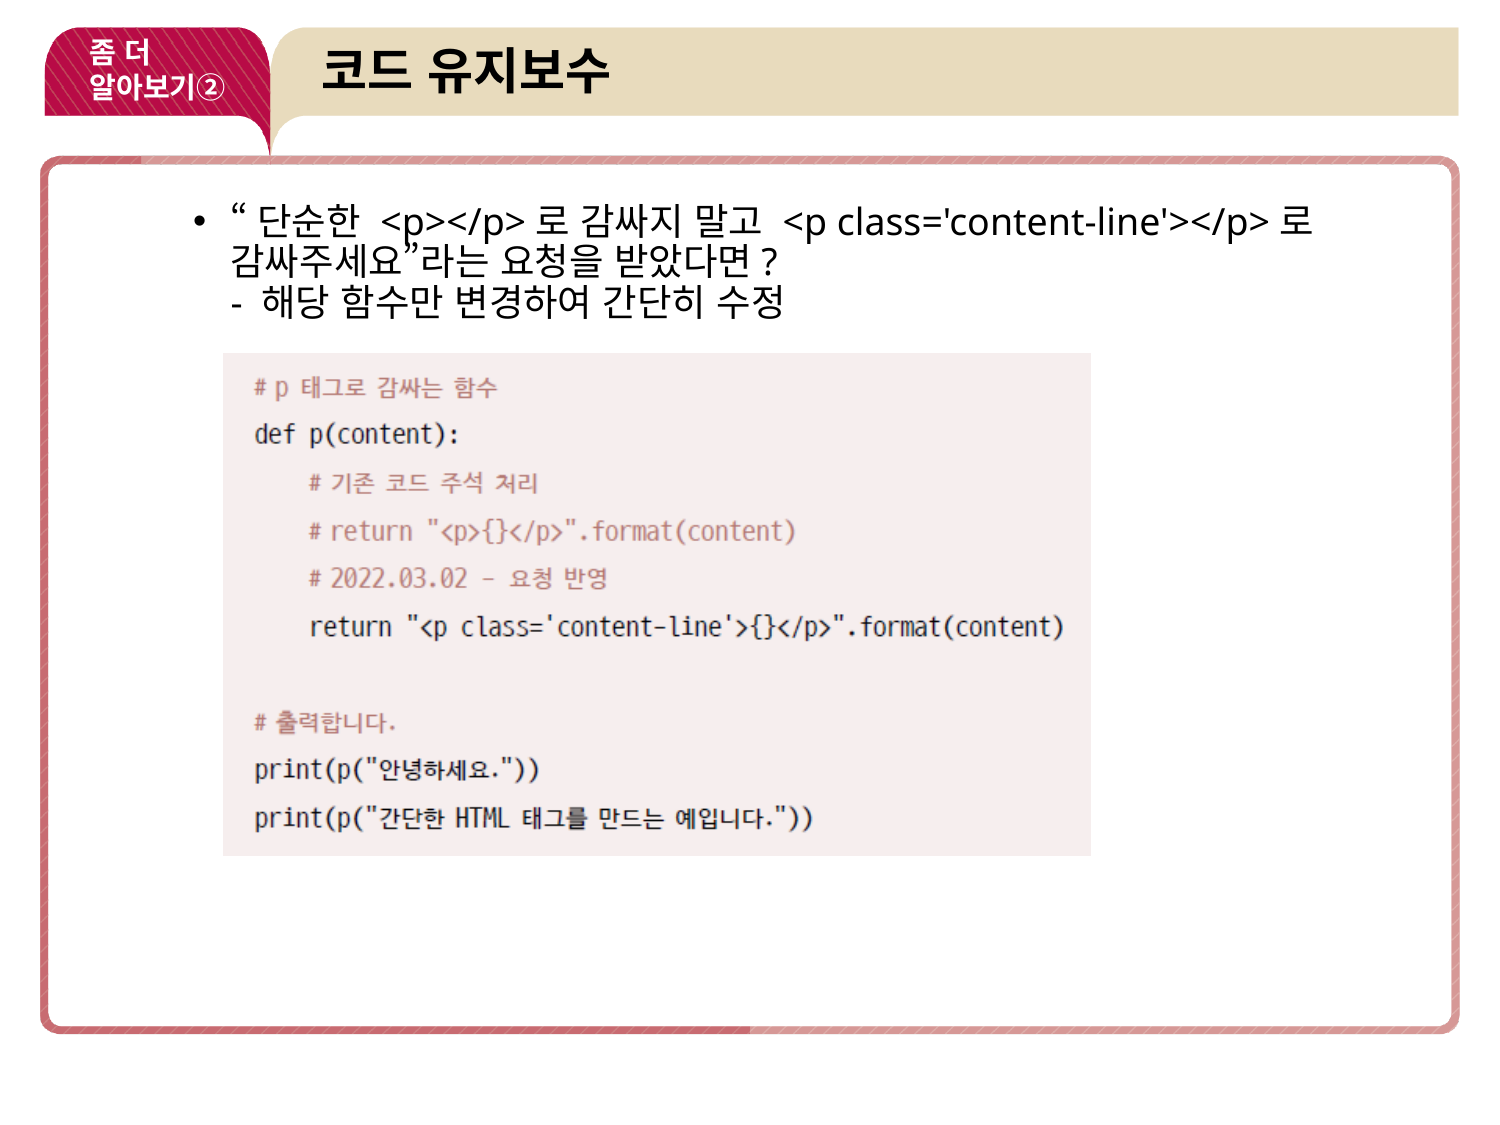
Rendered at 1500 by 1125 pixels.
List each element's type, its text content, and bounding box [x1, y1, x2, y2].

title 코드 유지보수 [312, 42, 1385, 105]
picture [0, 0, 1500, 1043]
list “단순한 <p></p>로 감싸지 말고 <p class='content-line'></p>로 감싸주세요”라는 요청을 받았다면? - 해당 함수만 변경하여 간단히 수정 [103, 195, 1397, 1014]
text_box 좀 더 알아보기② [74, 27, 312, 112]
